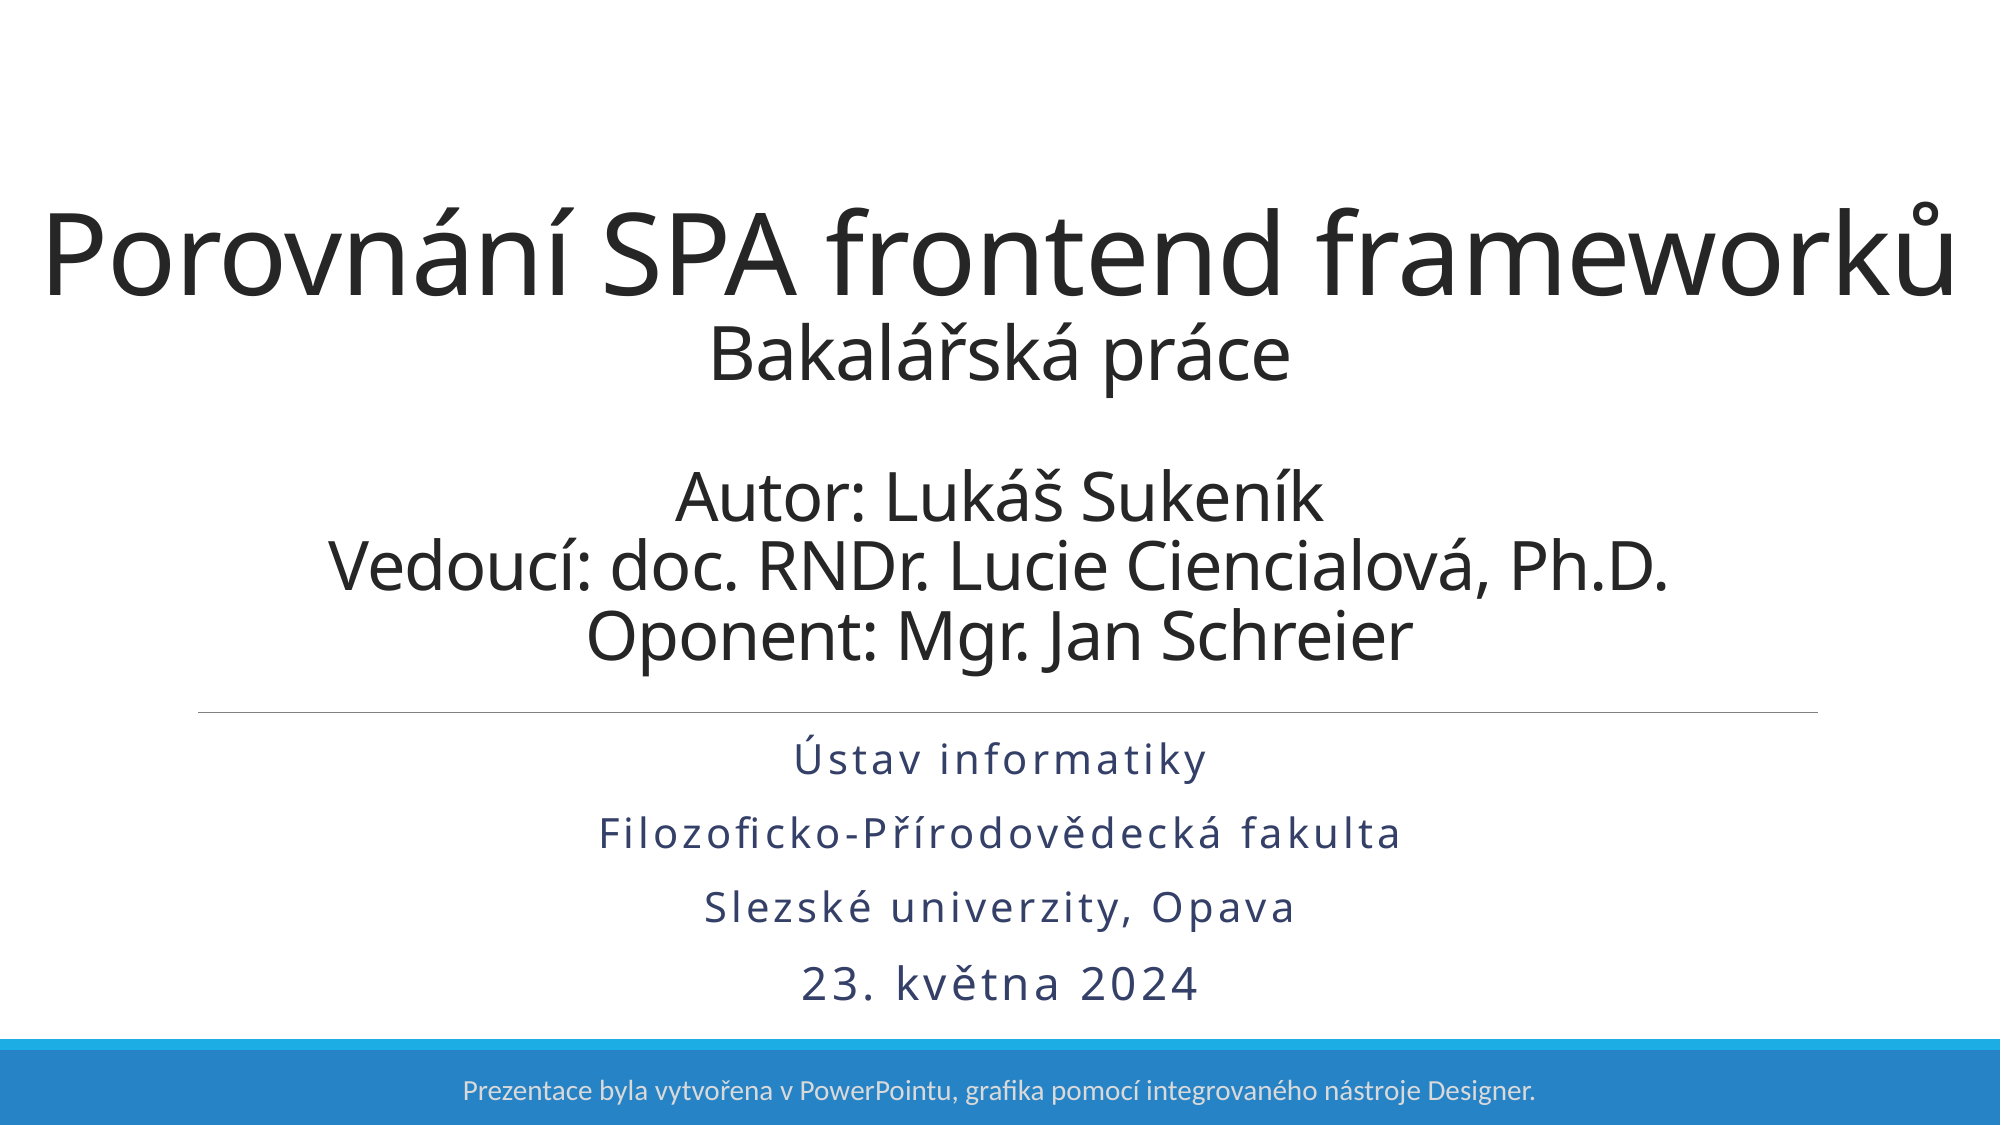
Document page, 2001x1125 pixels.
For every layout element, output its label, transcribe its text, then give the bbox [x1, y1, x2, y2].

title Porovnání SPA frontend frameworků Bakalářská práce Autor: Lukáš Sukeník Vedoucí: doc. RNDr. Lucie Ciencialová, Ph.D. Oponent: Mgr. Jan Schreier [0, 89, 2000, 682]
text_box Prezentace byla vytvořena v PowerPointu, grafika pomocí integrovaného nástroje Designer. [448, 1063, 1552, 1114]
subtitle Ústav informatiky Filozoficko-Přírodovědecká fakulta Slezské univerzity, Opava 23. května 2024 [0, 730, 2000, 1036]
